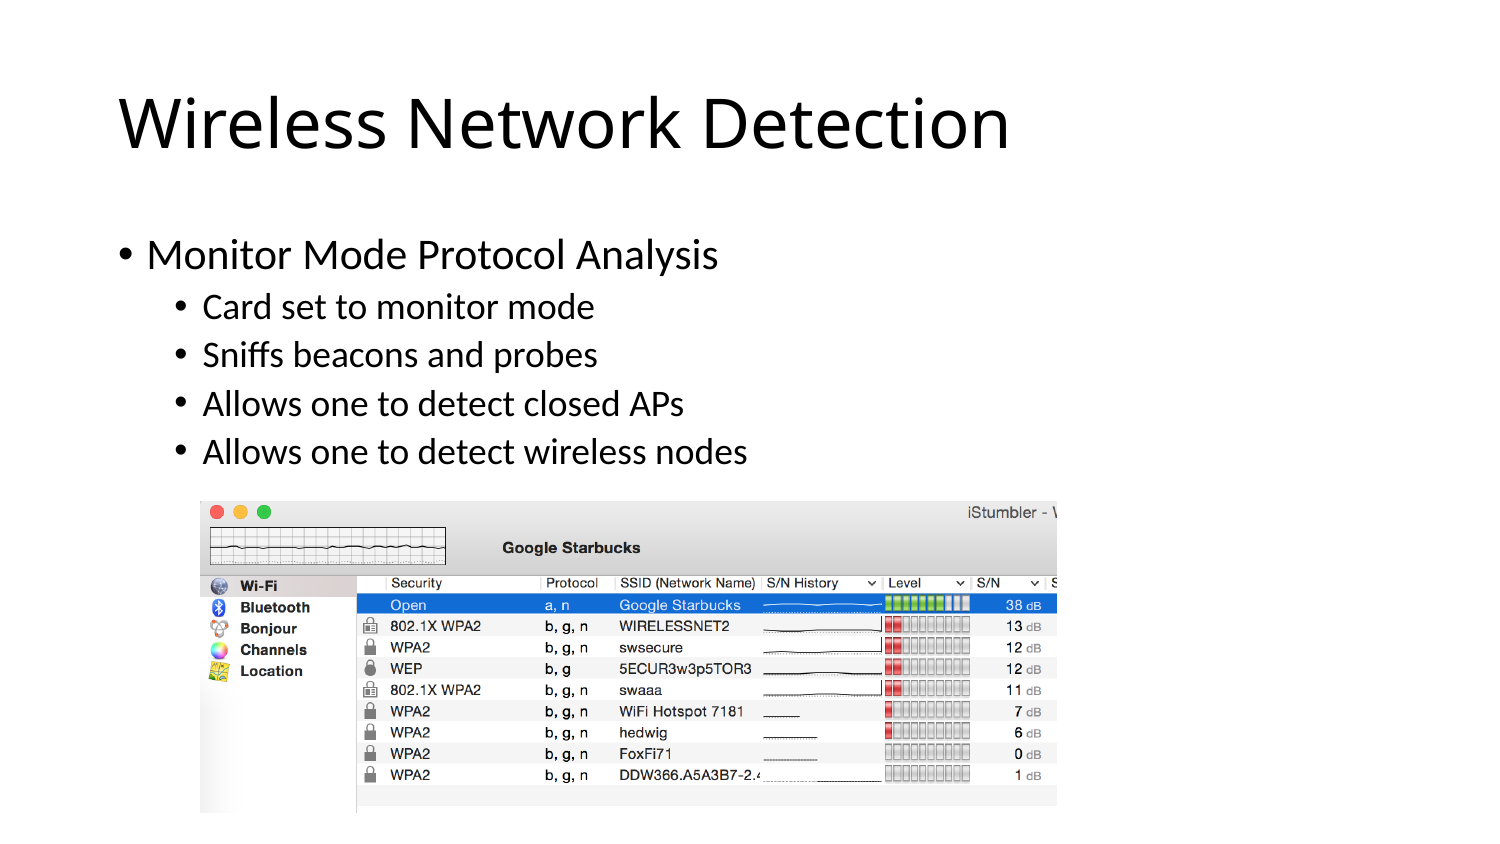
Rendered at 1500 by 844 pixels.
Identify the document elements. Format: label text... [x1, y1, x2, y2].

title Wireless Network Detection [103, 44, 1397, 208]
list Monitor Mode Protocol Analysis Card set to monitor mode Sniffs beacons and probes Allows one to detect closed APs Allows one to detect wireless nodes [103, 224, 1397, 760]
picture [200, 501, 1057, 813]
